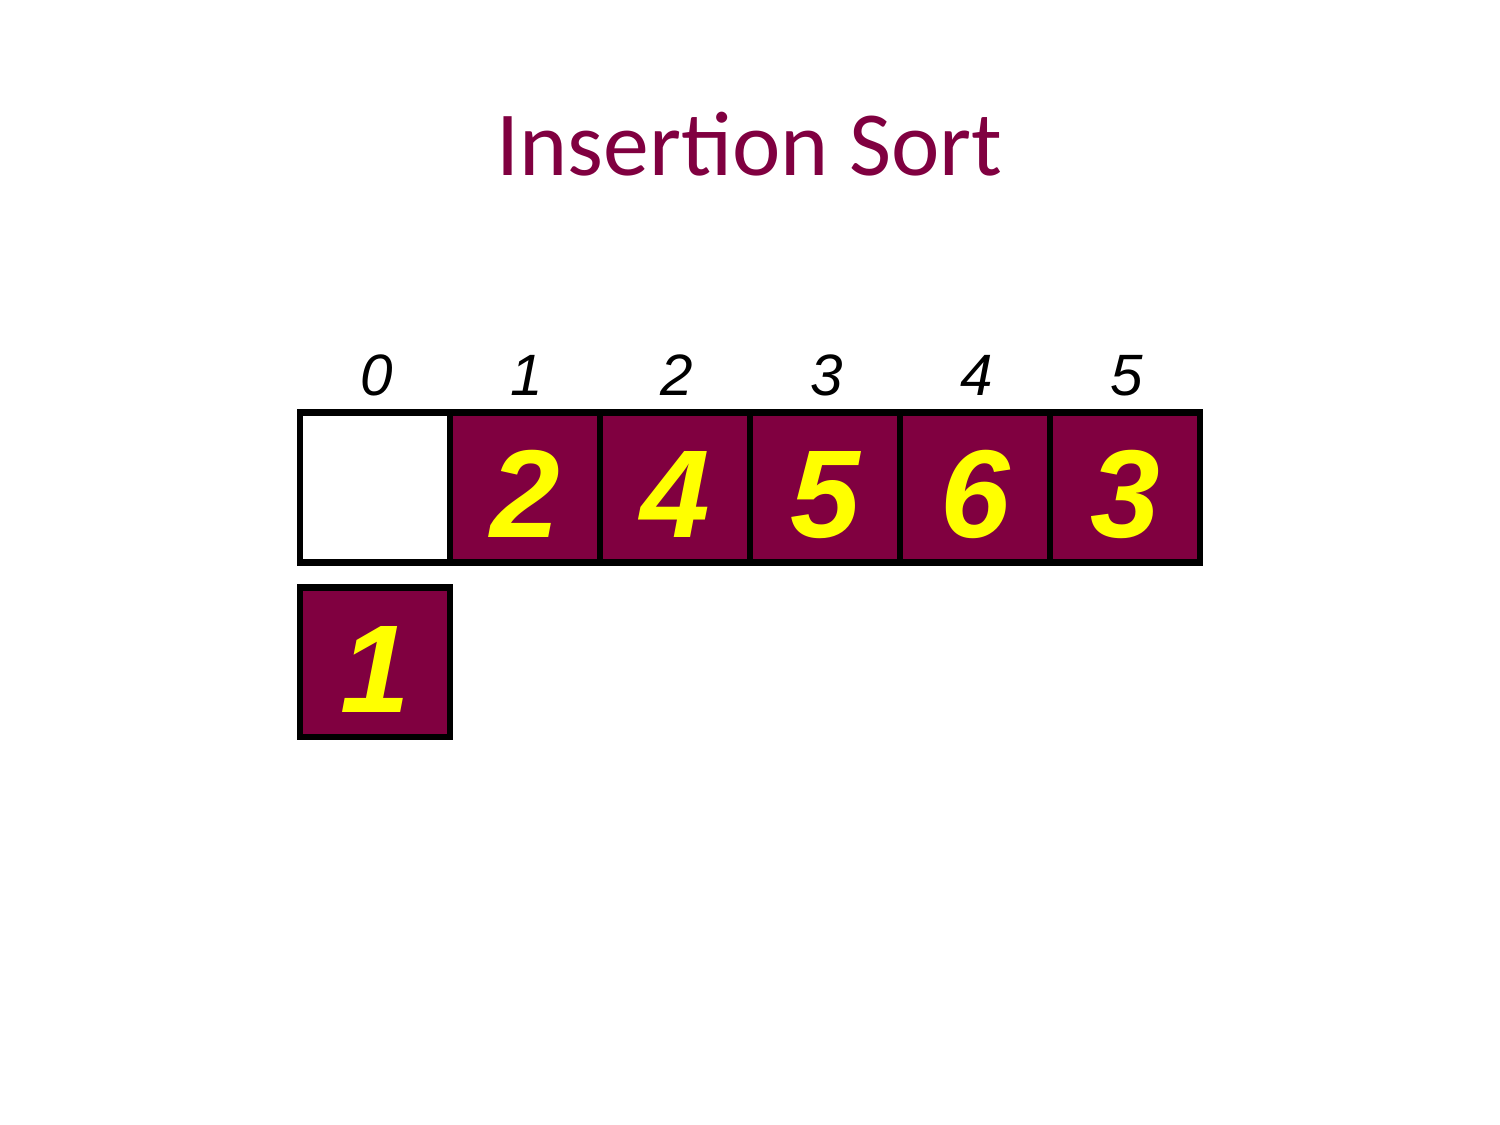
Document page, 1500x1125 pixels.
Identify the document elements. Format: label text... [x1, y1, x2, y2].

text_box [299, 329, 1201, 563]
text_box 1 [299, 587, 450, 738]
title Insertion Sort [75, 45, 1425, 233]
